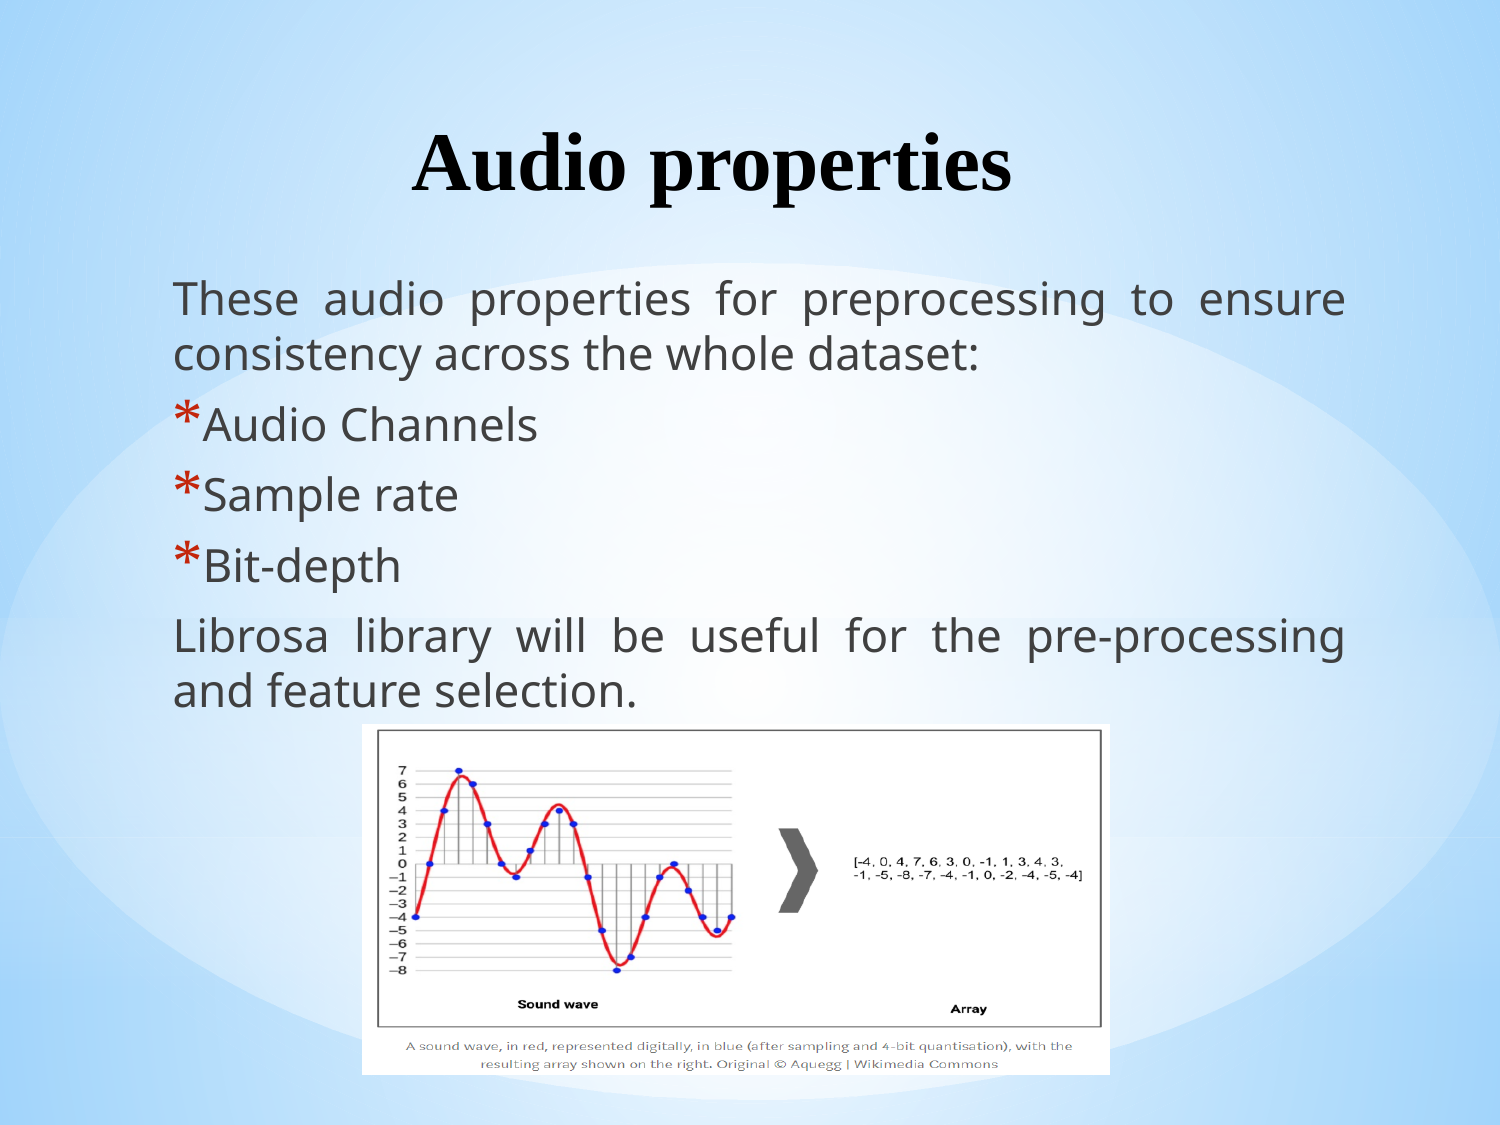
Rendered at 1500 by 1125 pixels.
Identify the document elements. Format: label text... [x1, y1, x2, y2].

title Audio properties [187, 99, 1256, 262]
list These audio properties for preprocessing to ensure consistency across the whole dataset: Audio Channels Sample rate Bit-depth Librosa library will be useful for the pre-processing and feature selection. [150, 262, 1363, 1013]
picture [362, 724, 1111, 1076]
